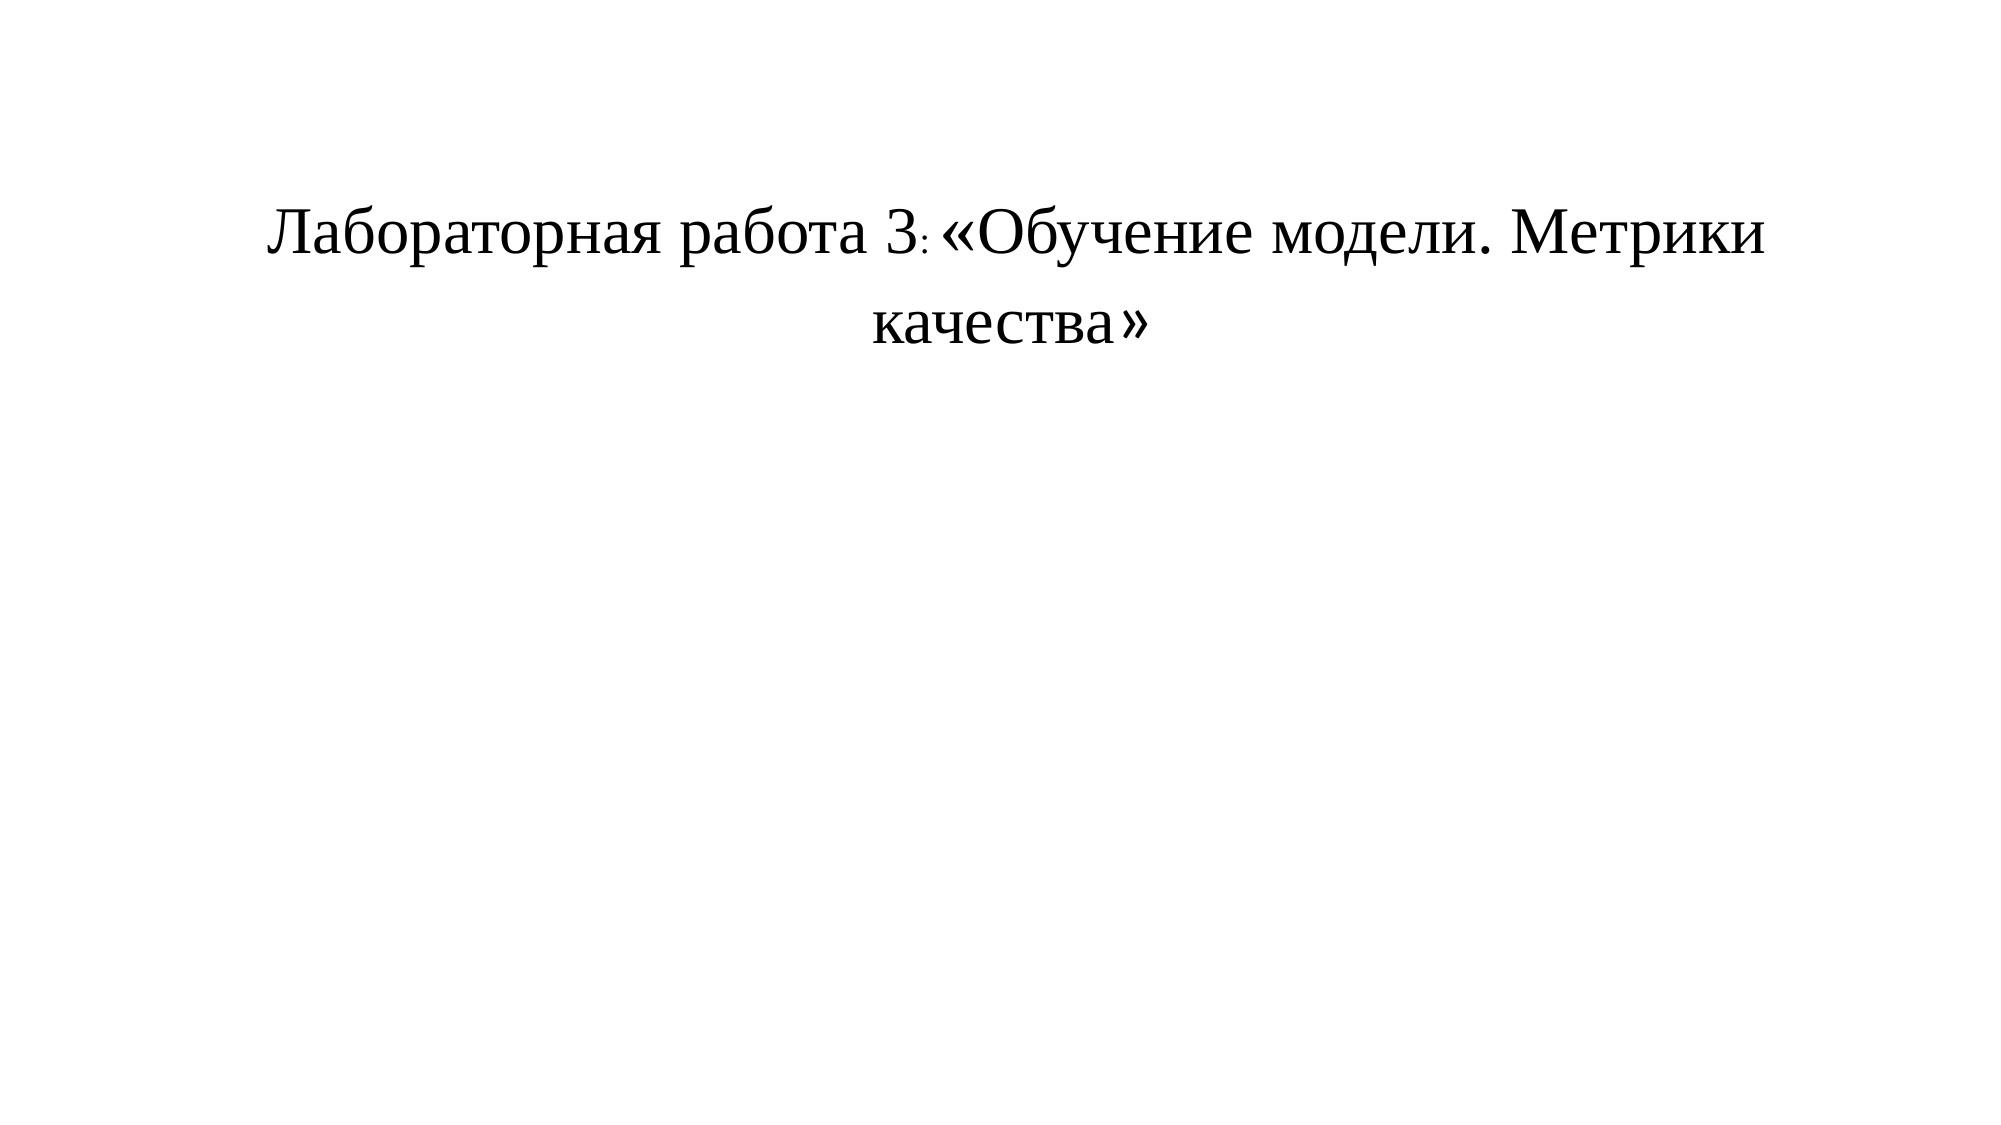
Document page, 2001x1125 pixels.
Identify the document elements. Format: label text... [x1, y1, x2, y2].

text_box Лабораторная работа 3: «Обучение модели. Метрики качества» [119, 171, 1916, 367]
